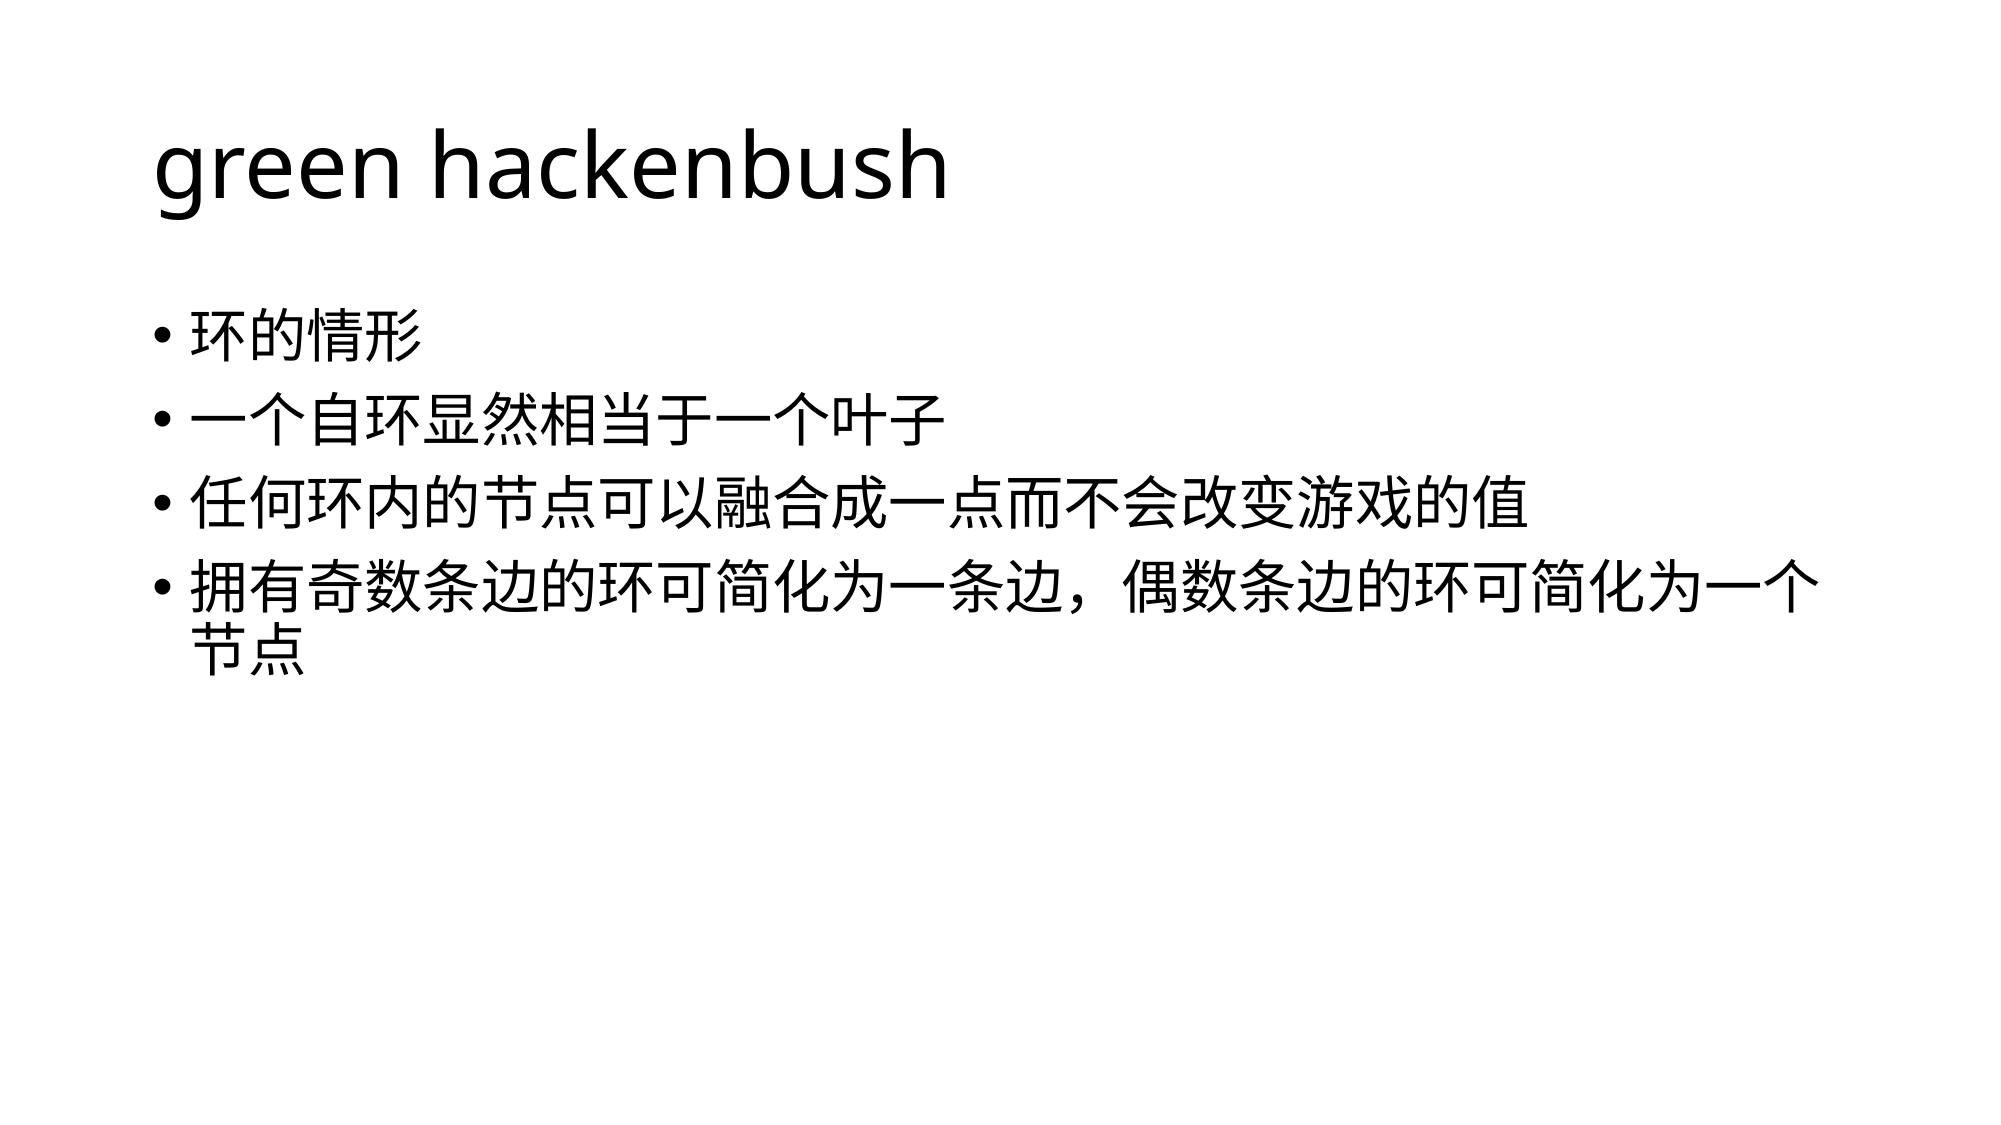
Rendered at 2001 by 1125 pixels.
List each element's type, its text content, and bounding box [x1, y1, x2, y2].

list 环的情形 一个自环显然相当于一个叶子 任何环内的节点可以融合成一点而不会改变游戏的值 拥有奇数条边的环可简化为一条边，偶数条边的环可简化为一个节点 [137, 299, 1863, 1014]
title green hackenbush [137, 59, 1863, 278]
